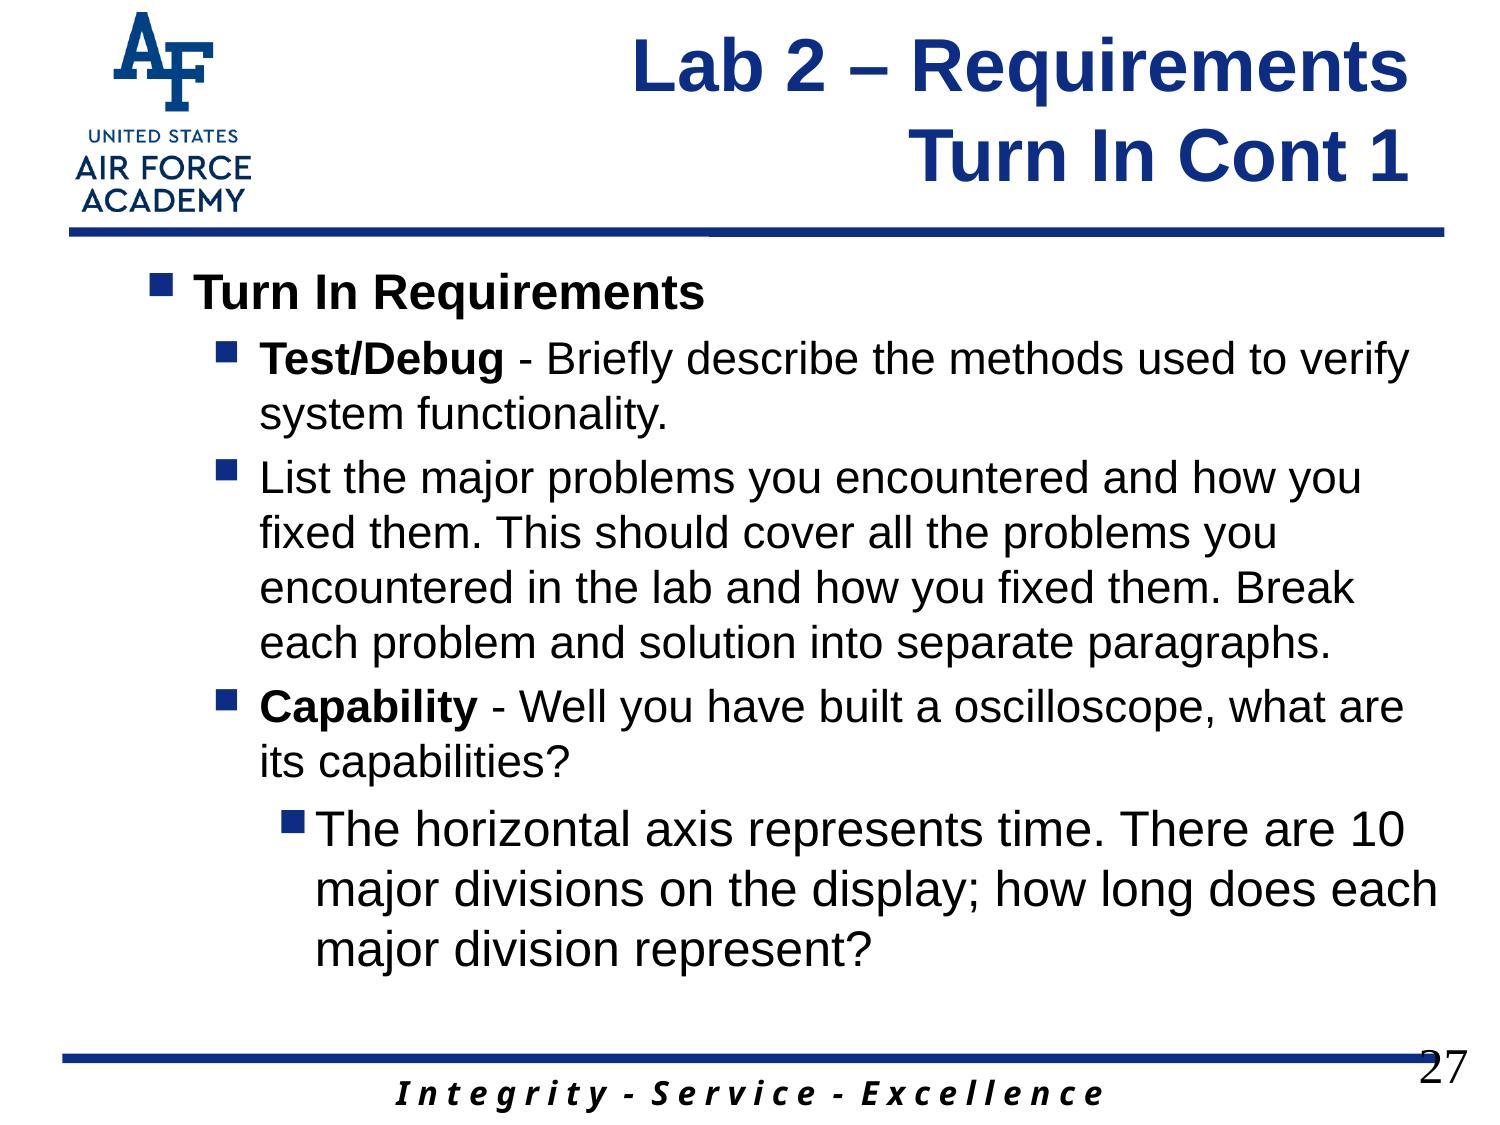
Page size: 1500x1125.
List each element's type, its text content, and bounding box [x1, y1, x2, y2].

title Lab 2 – Requirements Turn In Cont 1 [313, 12, 1427, 201]
list Turn In Requirements Test/Debug - Briefly describe the methods used to verify system functionality. List the major problems you encountered and how you fixed them. This should cover all the problems you encountered in the lab and how you fixed them. Break each problem and solution into separate paragraphs. Capability - Well you have built a oscilloscope, what are its capabilities? The horizontal axis represents time. There are 10 major divisions on the display; how long does each major division represent? [131, 251, 1466, 962]
slide_number 27 [1133, 1025, 1484, 1105]
picture [75, 12, 251, 212]
